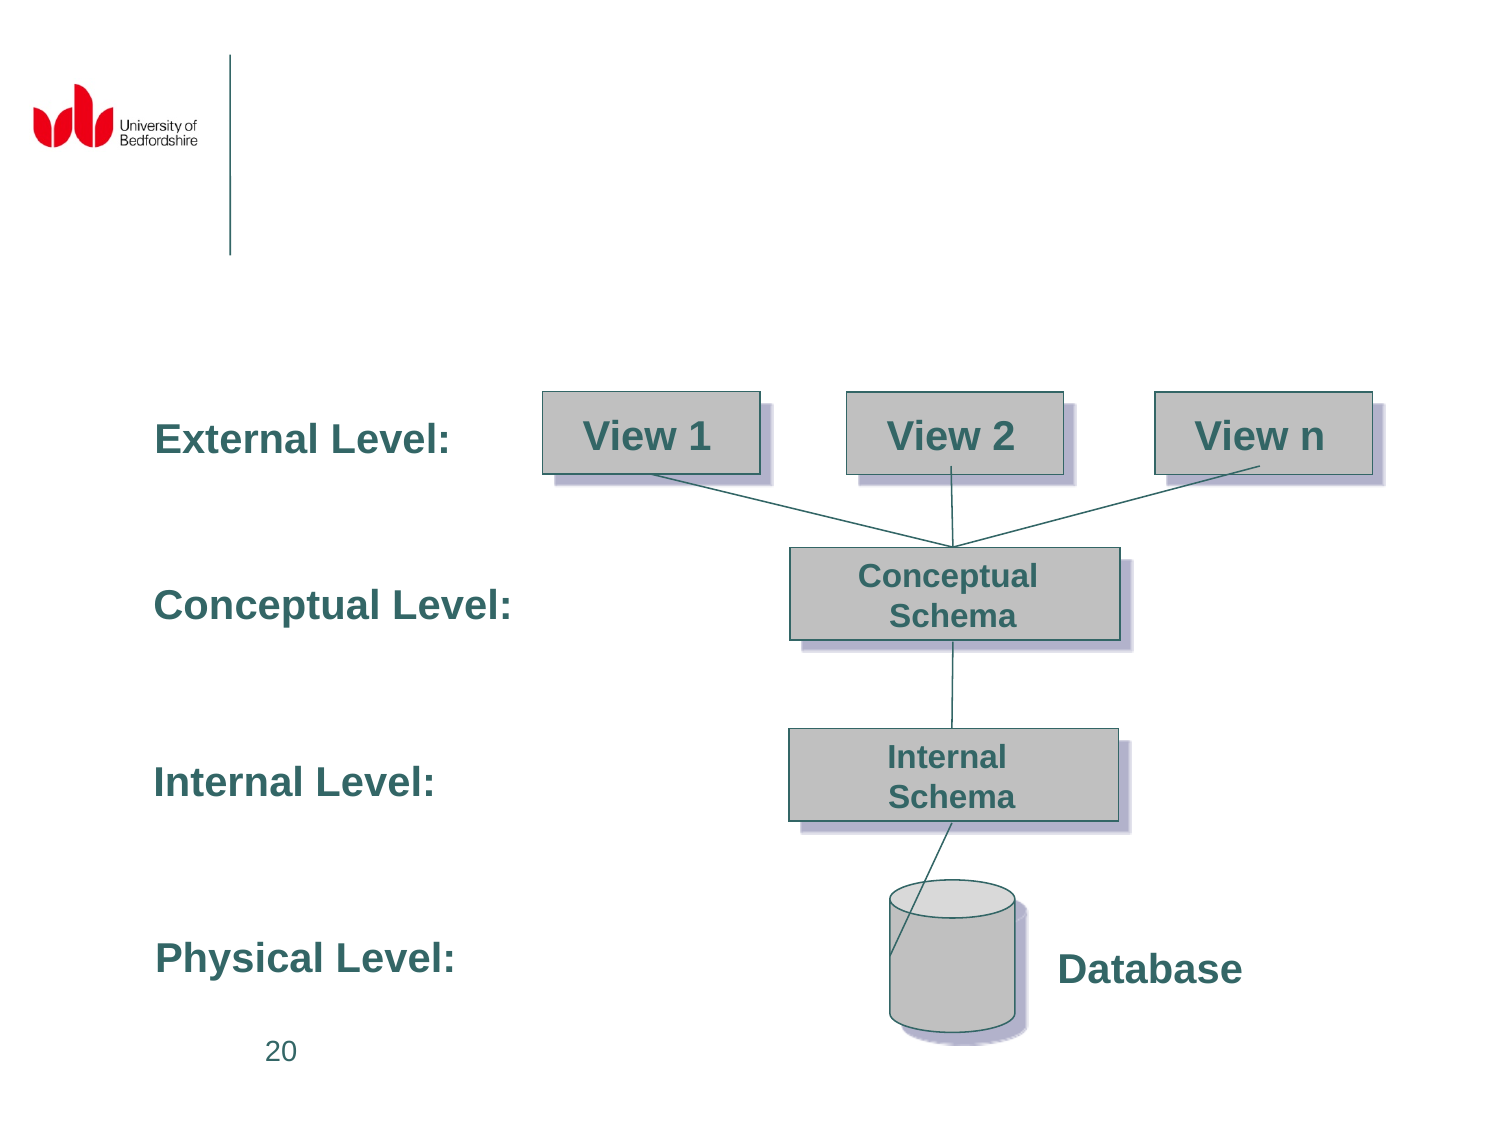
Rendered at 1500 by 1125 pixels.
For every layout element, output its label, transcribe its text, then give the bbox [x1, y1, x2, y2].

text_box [542, 391, 761, 475]
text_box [954, 466, 1261, 548]
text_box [789, 556, 1121, 643]
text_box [846, 391, 1064, 472]
text_box Internal Level: [138, 747, 463, 812]
text_box [889, 879, 1015, 1033]
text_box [651, 473, 945, 548]
text_box Physical Level: [140, 923, 483, 988]
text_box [788, 728, 1119, 824]
picture [29, 78, 201, 152]
text_box Database [1042, 934, 1258, 1000]
text_box Conceptual Level: [138, 570, 540, 635]
text_box External Level: [139, 404, 478, 470]
slide_number 20 [249, 1024, 463, 1101]
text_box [1154, 391, 1373, 475]
